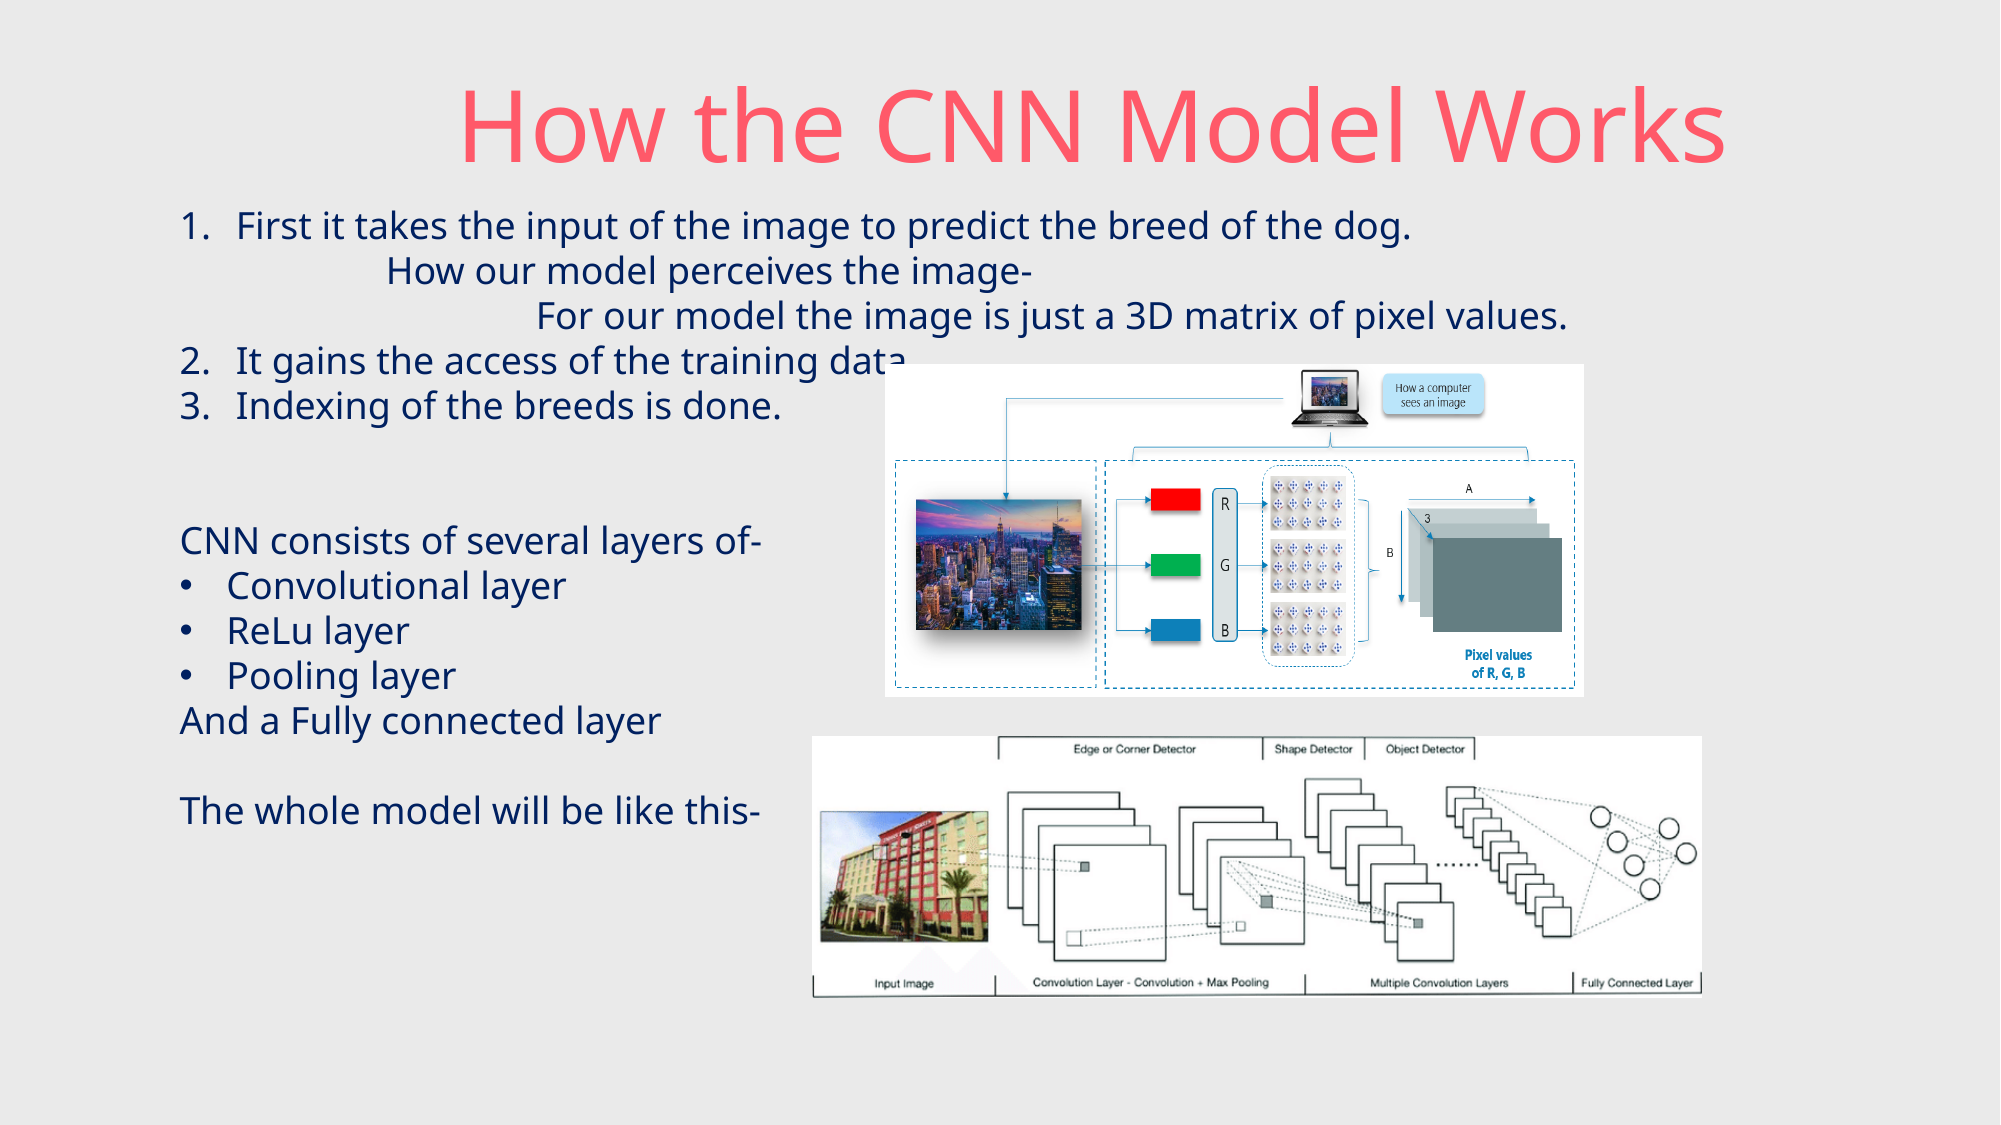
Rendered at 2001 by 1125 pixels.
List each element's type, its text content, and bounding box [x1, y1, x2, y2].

picture [812, 736, 1702, 998]
text_box How the CNN Model Works First it takes the input of the image to predict the breed of the dog. How our model perceives the image- For our model the image is just a 3D matrix of pixel values. It gains the access of the training data. Indexing of the breeds is done. CNN consists of several layers of- Convolutional layer ReLu layer Pooling layer And a Fully connected layer The whole model will be like this- [179, 54, 1810, 885]
picture [885, 364, 1584, 697]
